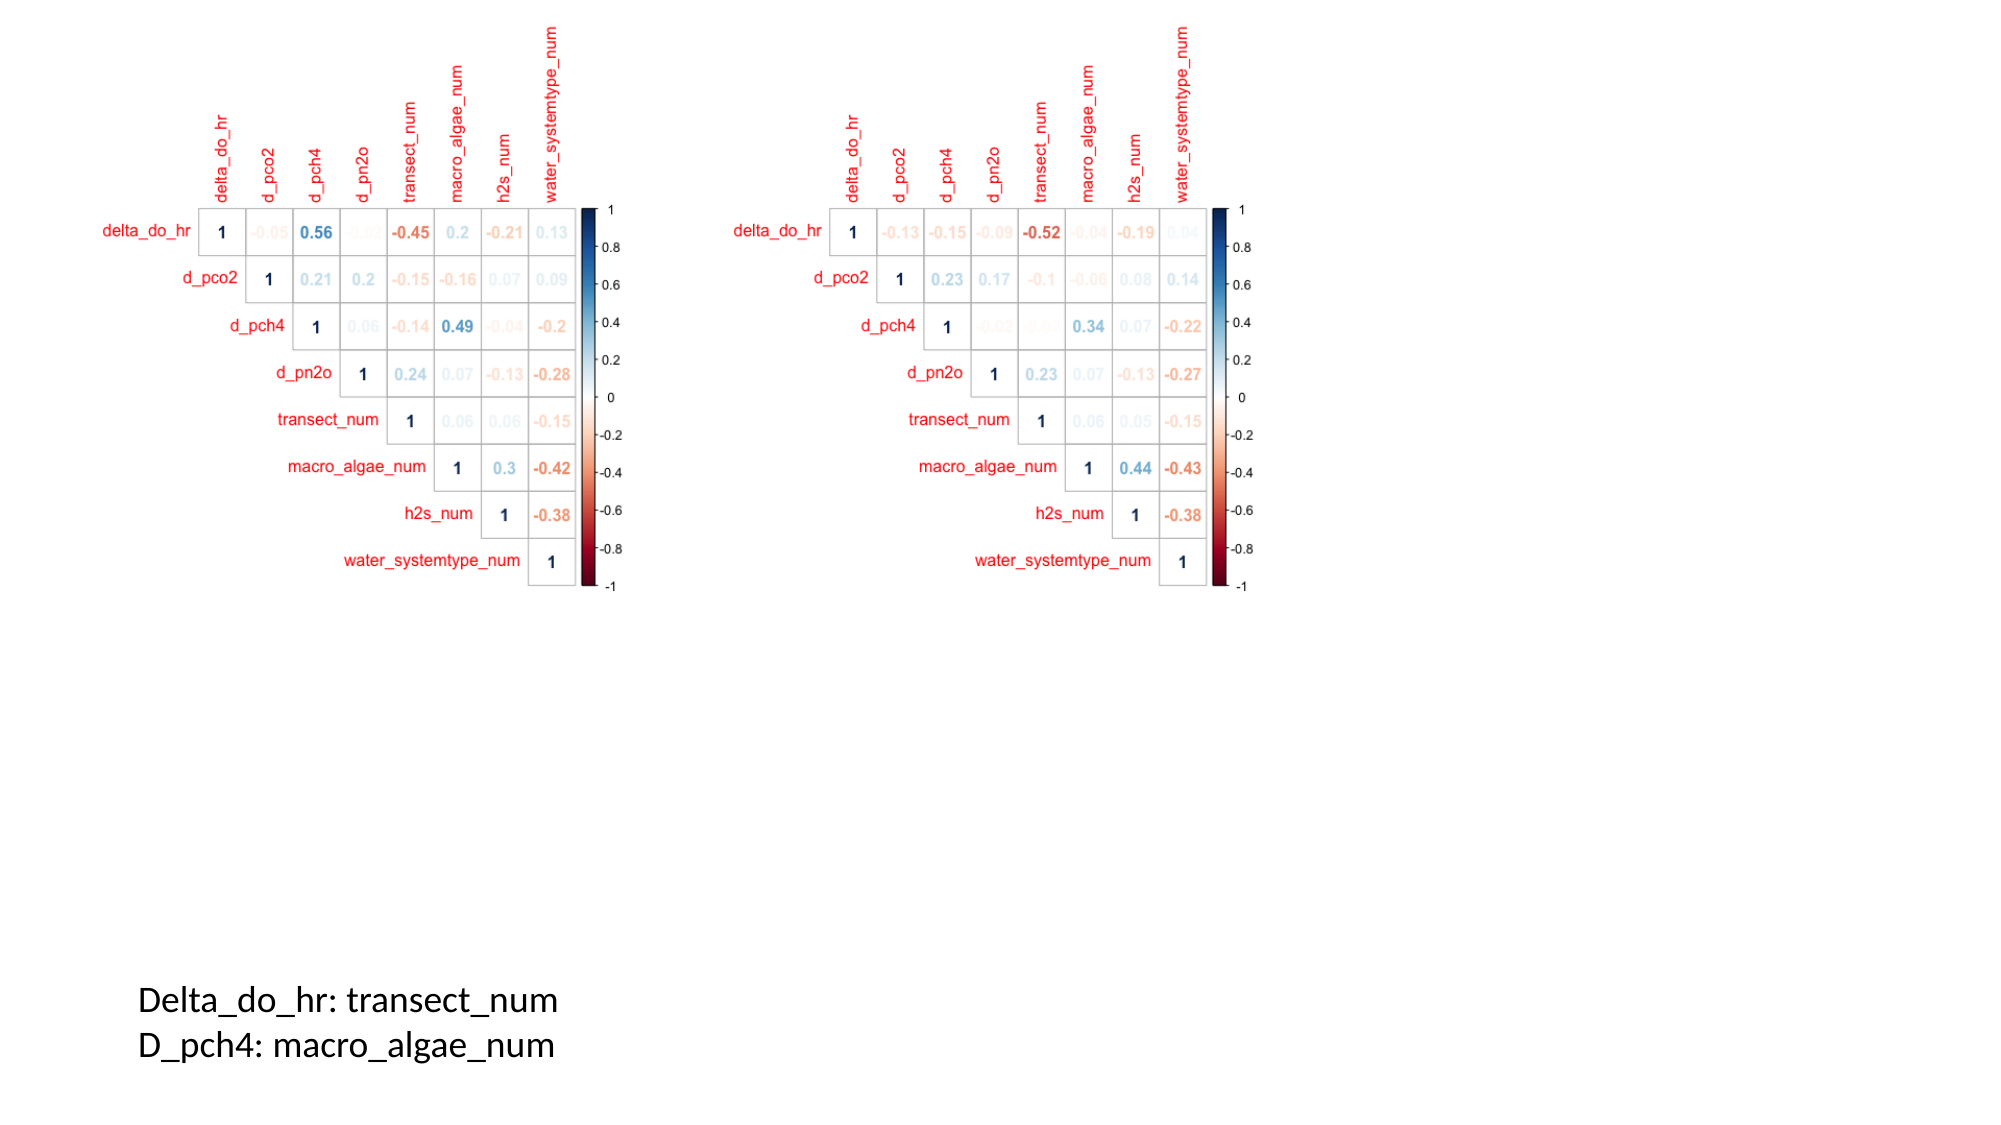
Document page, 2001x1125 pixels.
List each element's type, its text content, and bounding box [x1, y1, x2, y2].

text_box Delta_do_hr: transect_num D_pch4: macro_algae_num [123, 967, 575, 1072]
picture [0, 12, 1263, 613]
